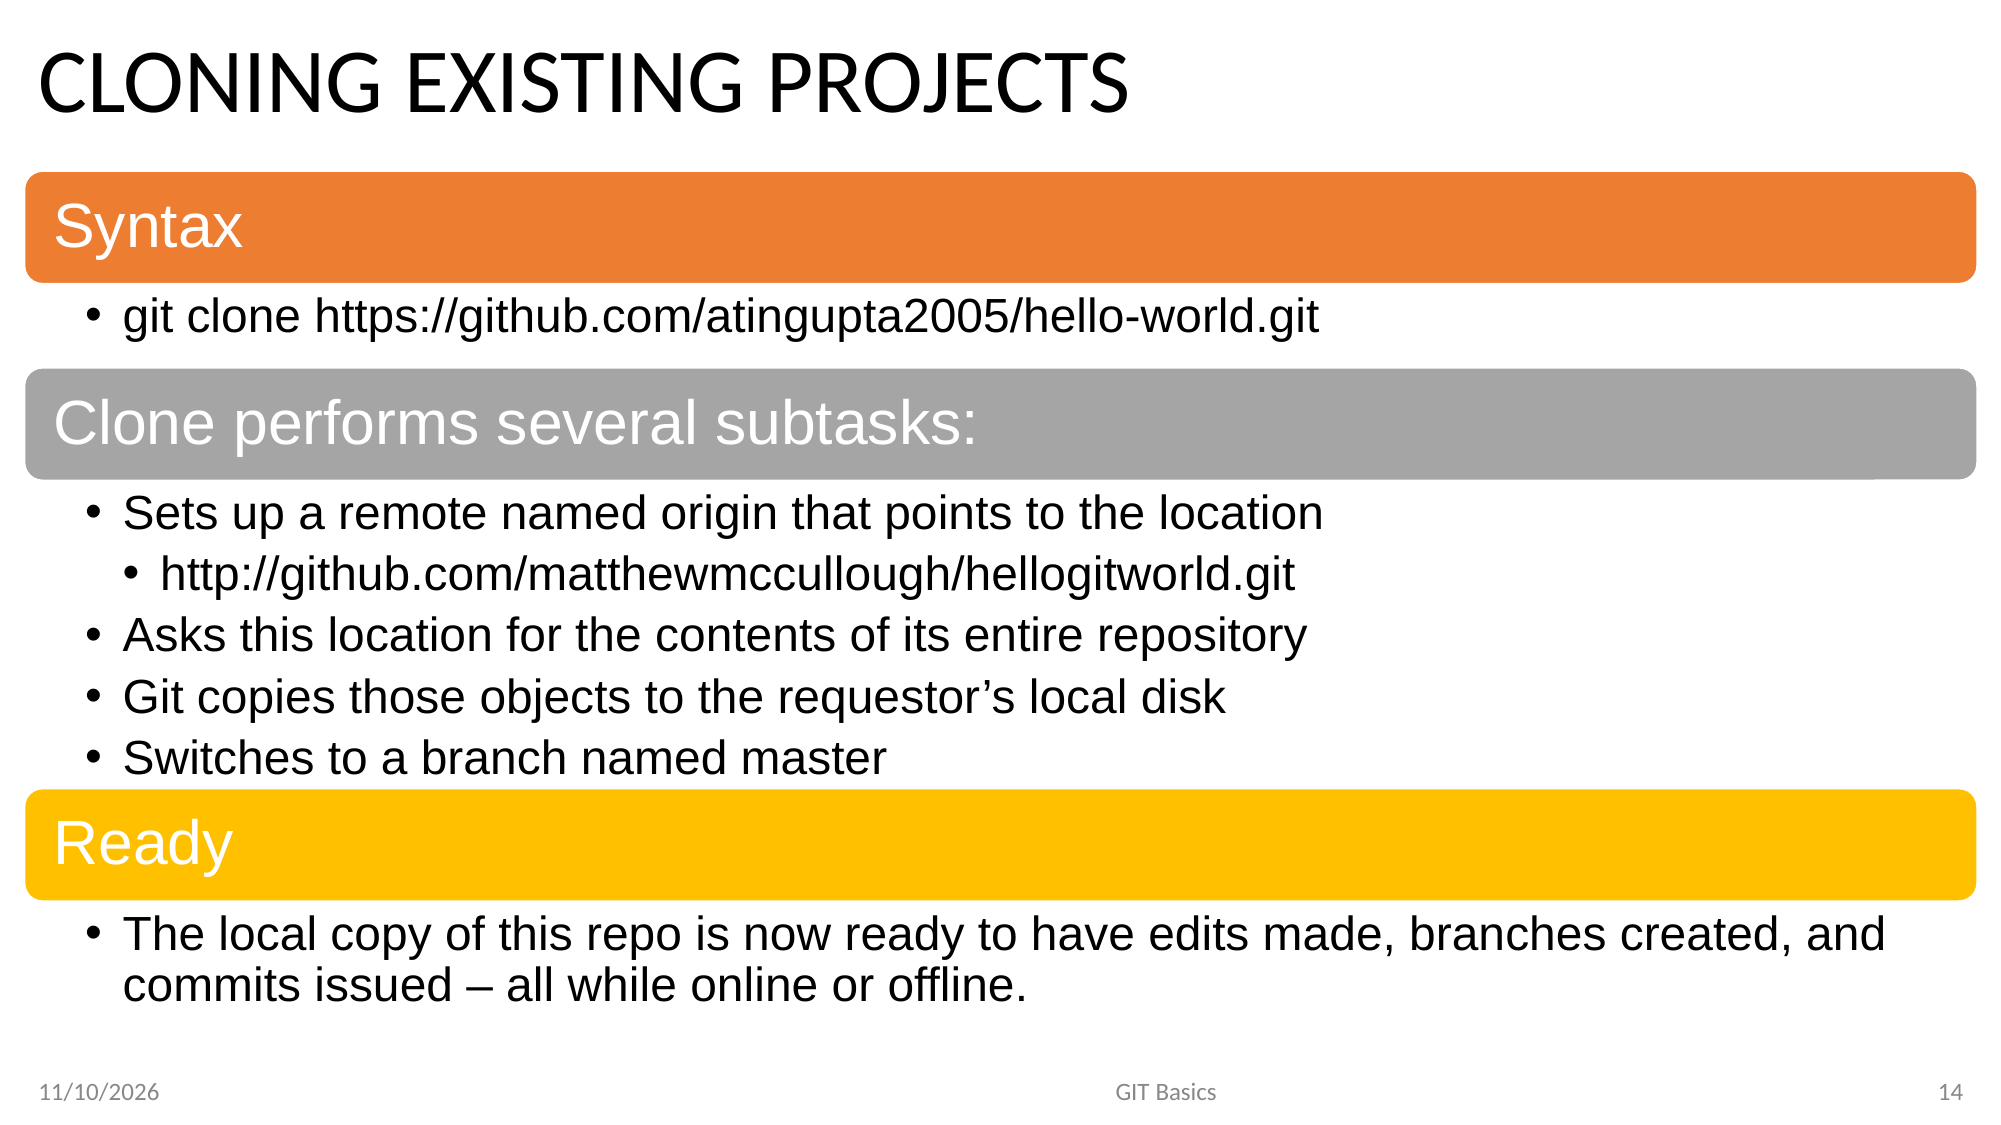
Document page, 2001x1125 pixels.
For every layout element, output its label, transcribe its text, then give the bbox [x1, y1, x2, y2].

slide_number 14 [1859, 1060, 1979, 1121]
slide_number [23, 1060, 474, 1121]
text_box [22, 160, 1979, 1025]
title CLONING EXISTING PROJECTS [23, 23, 1979, 143]
footer GIT Basics [483, 1060, 1850, 1121]
